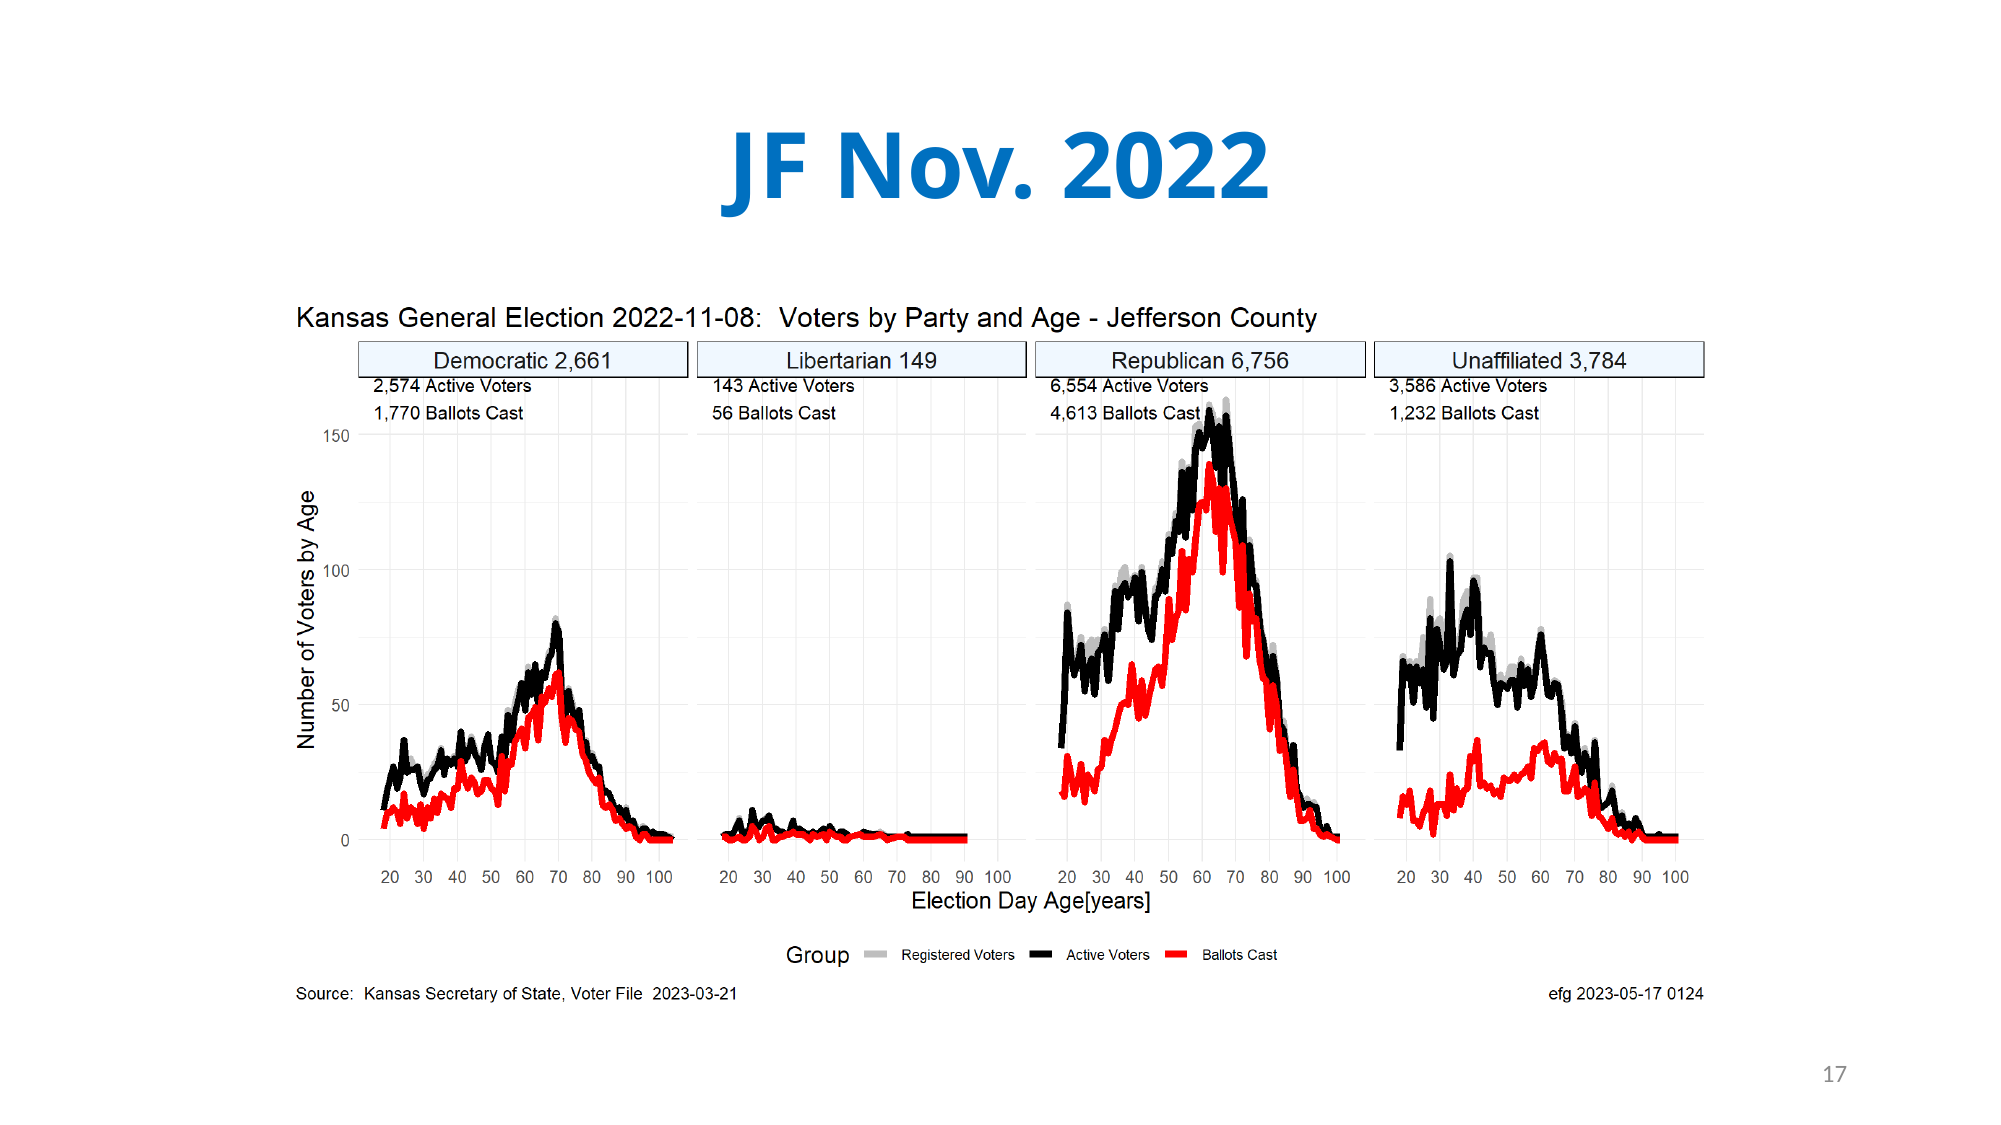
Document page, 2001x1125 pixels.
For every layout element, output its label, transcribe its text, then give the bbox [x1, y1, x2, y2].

title JF Nov. 2022 [137, 59, 1863, 278]
picture [287, 297, 1713, 1011]
slide_number ‹#› [1412, 1042, 1863, 1103]
